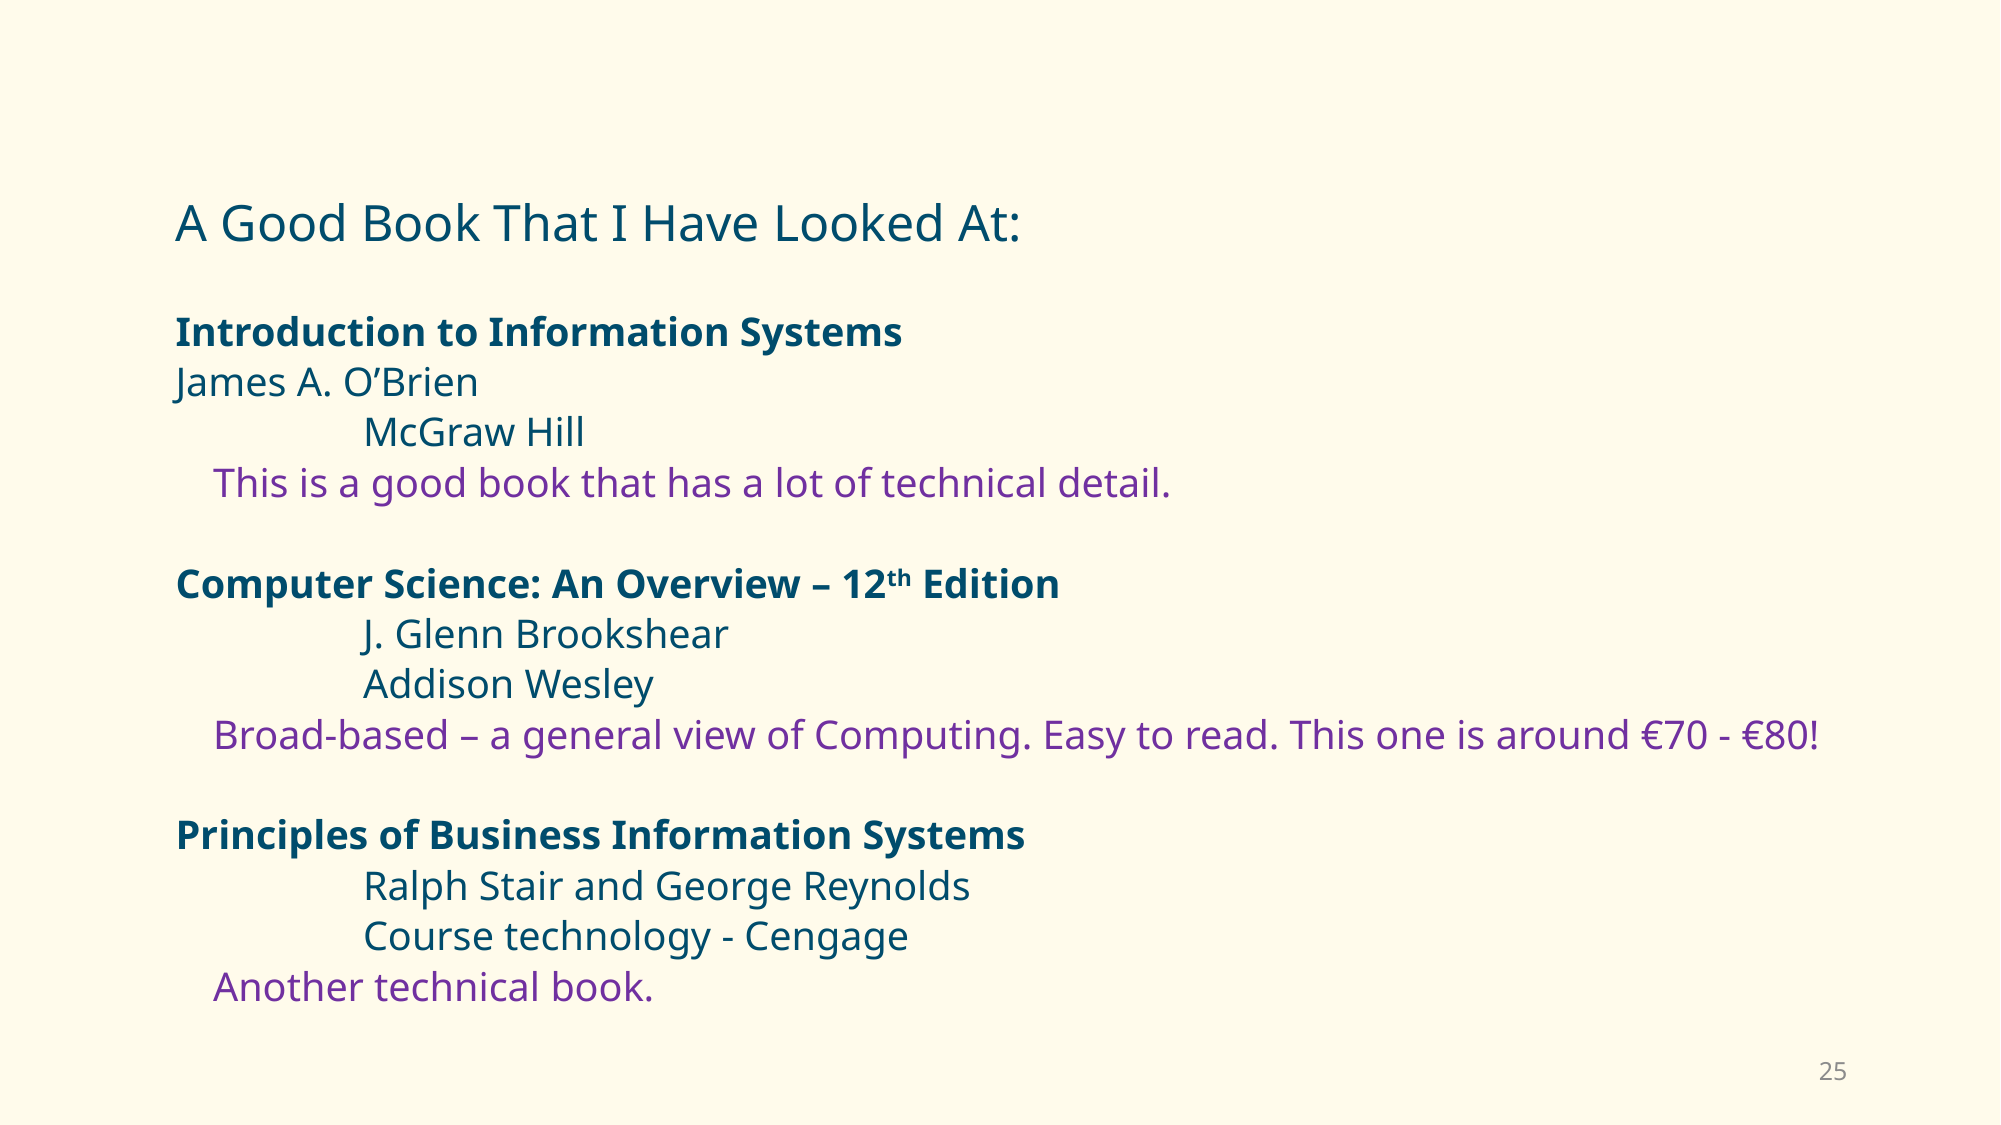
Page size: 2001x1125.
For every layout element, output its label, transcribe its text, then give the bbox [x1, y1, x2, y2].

list A Good Book That I Have Looked At: Introduction to Information Systems James A. O’Brien McGraw Hill This is a good book that has a lot of technical detail. Computer Science: An Overview – 12th Edition J. Glenn Brookshear Addison Wesley Broad-based – a general view of Computing. Easy to read. This one is around €70 - €80! Principles of Business Information Systems Ralph Stair and George Reynolds Course technology - Cengage Another technical book. [160, 132, 1840, 1025]
slide_number 25 [1412, 1042, 1863, 1103]
